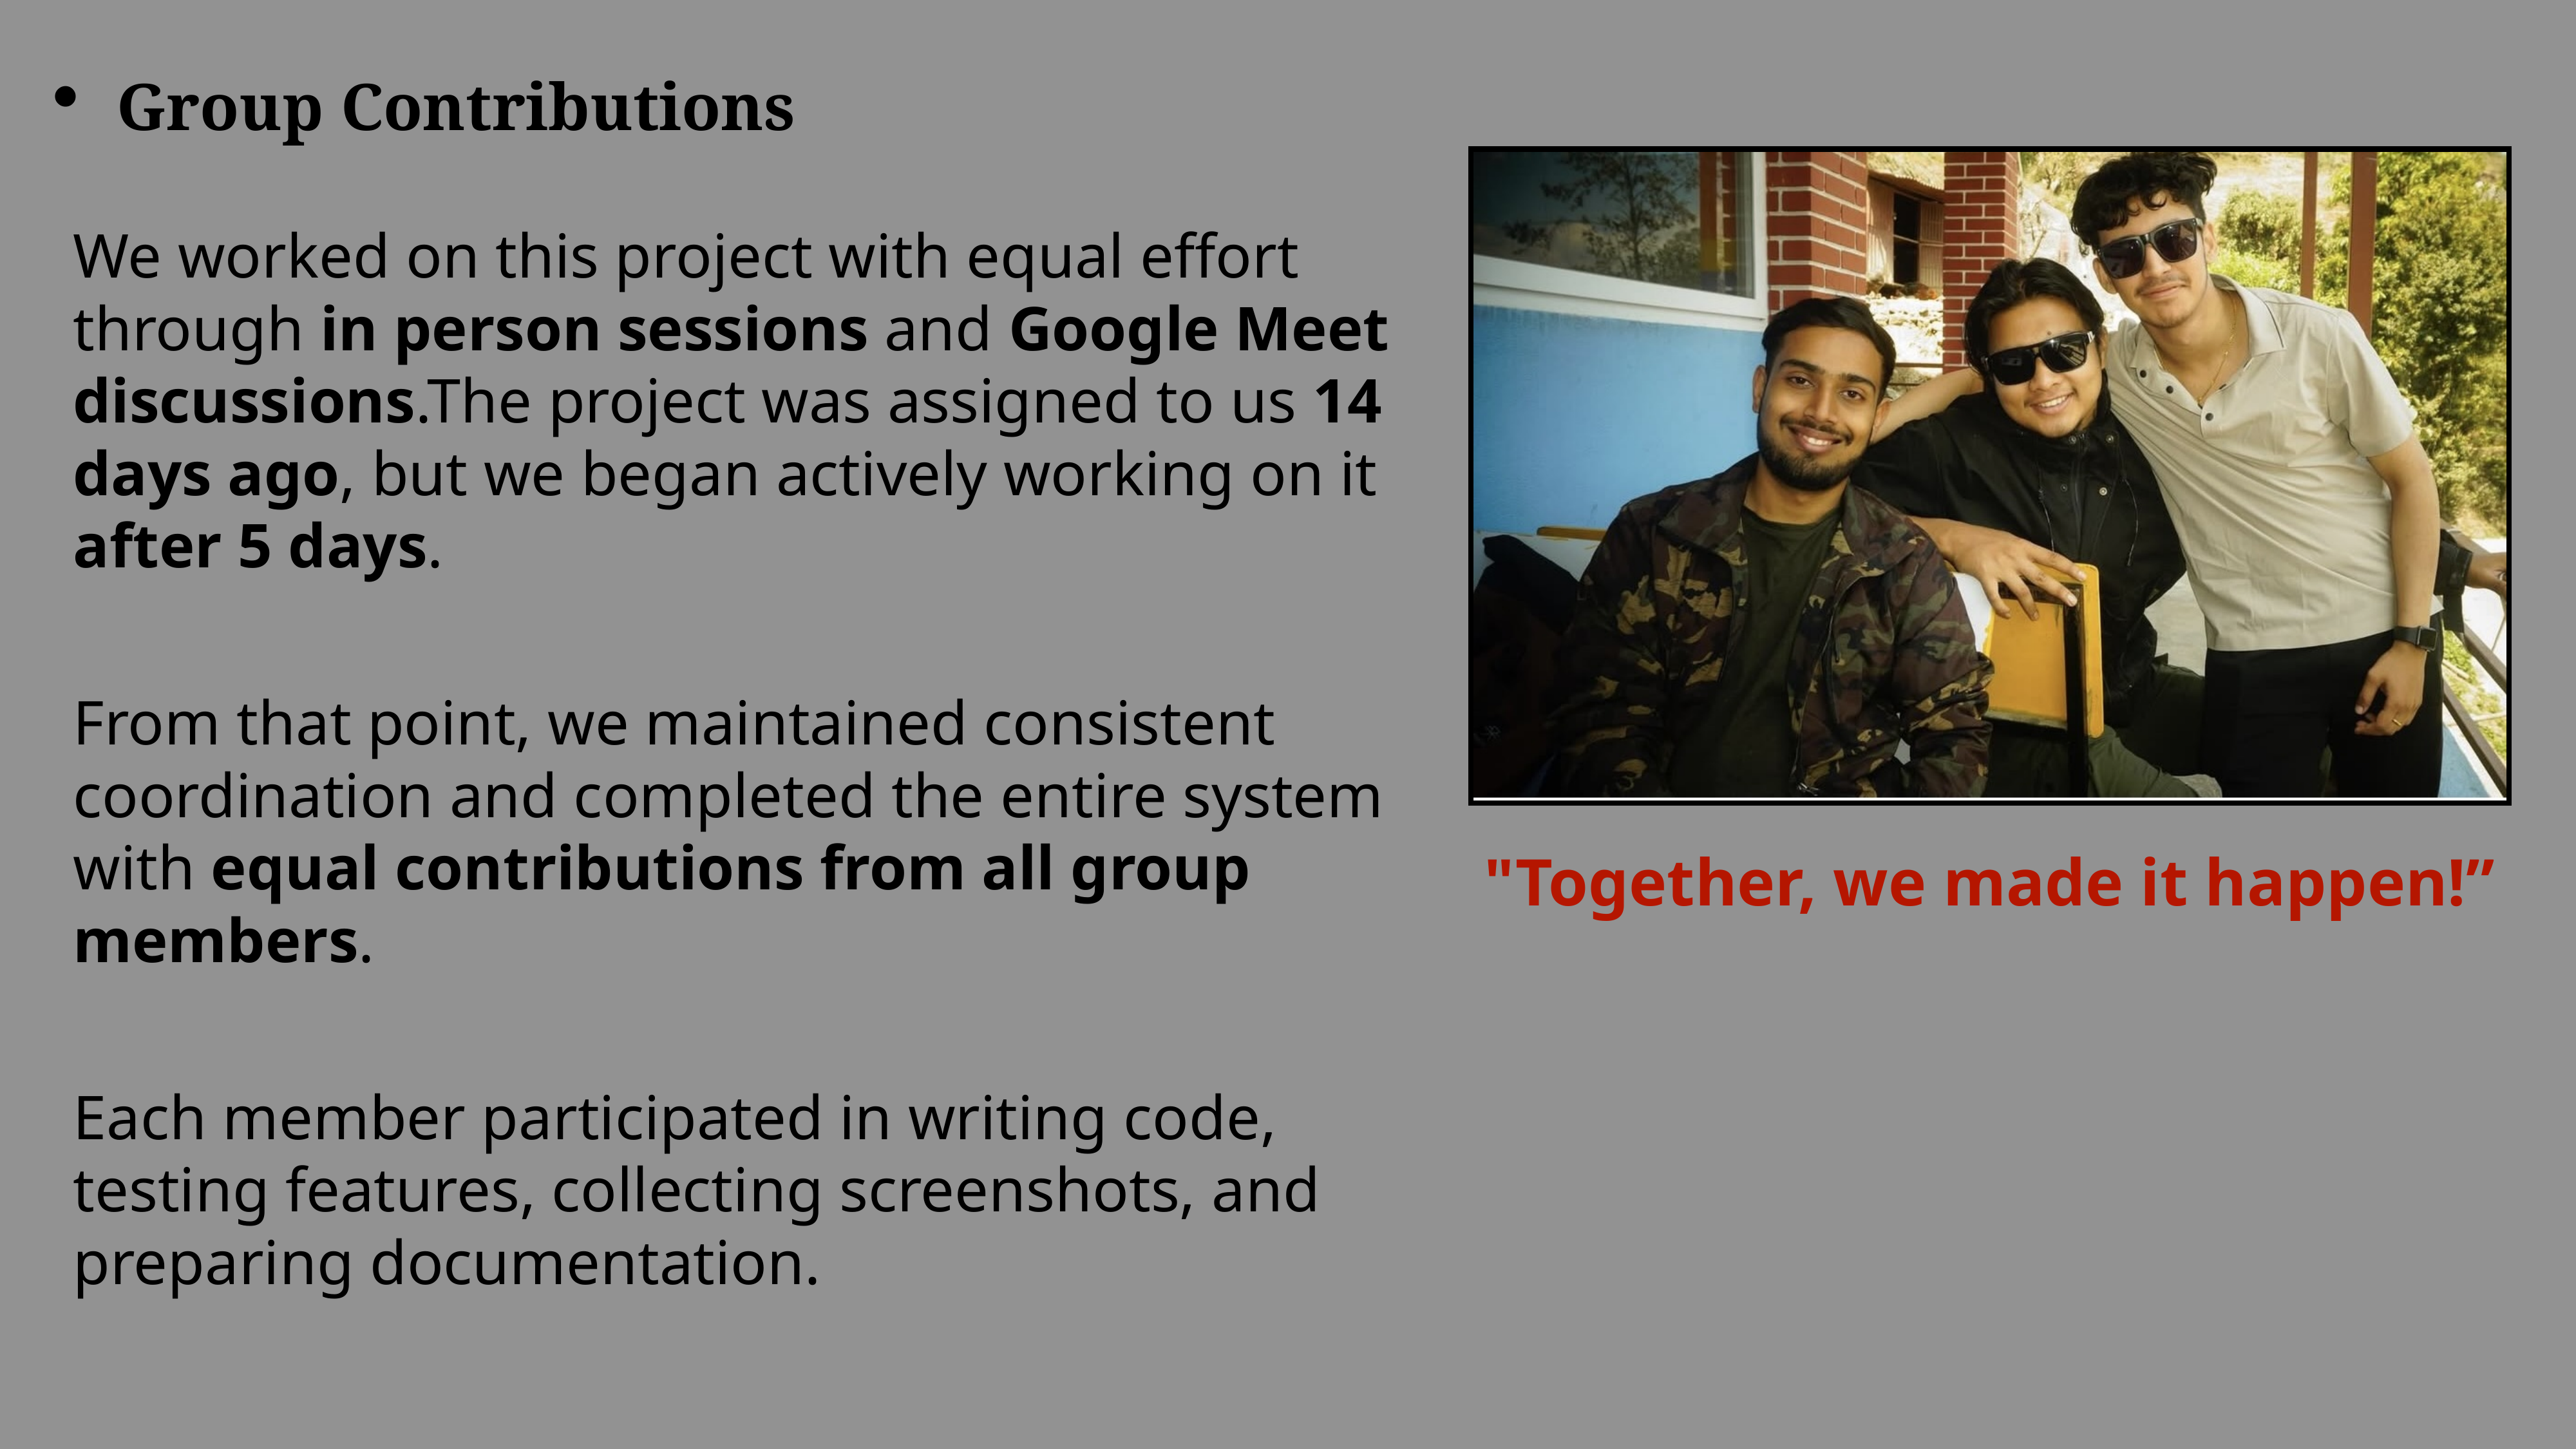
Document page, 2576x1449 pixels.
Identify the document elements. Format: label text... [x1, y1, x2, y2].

picture [1473, 151, 2507, 800]
text_box "Together, we made it happen!” [1479, 844, 2501, 925]
text_box We worked on this project with equal effort through in person sessions and Google Meet discussions.The project was assigned to us 14 days ago, but we began actively working on it after 5 days. From that point, we maintained consistent coordination and completed the entire system with equal contributions from all group members. Each member participated in writing code, testing features, collecting screenshots, and preparing documentation. [68, 212, 1481, 1302]
list Group Contributions [46, 69, 2530, 1380]
